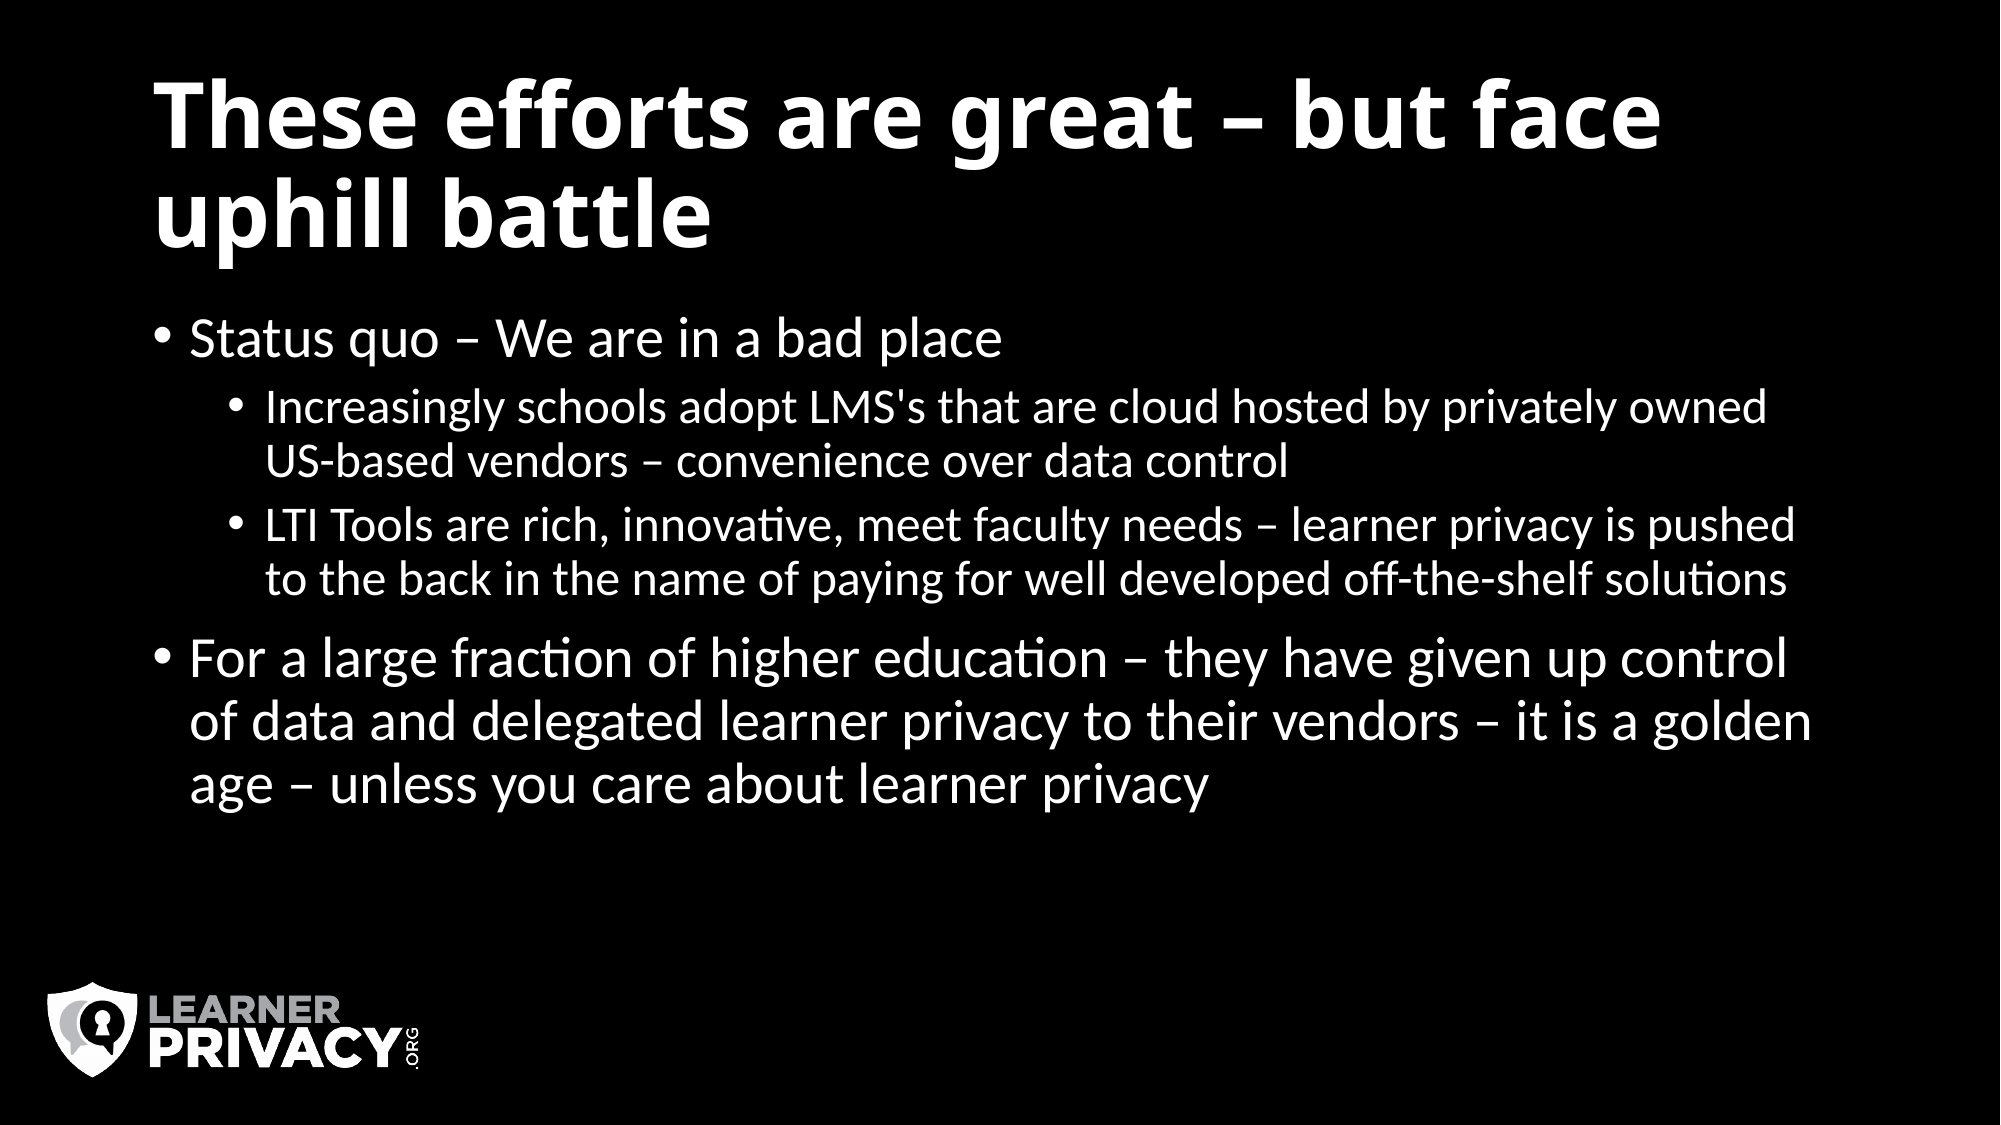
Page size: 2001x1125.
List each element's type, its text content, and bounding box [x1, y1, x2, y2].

picture [43, 977, 423, 1084]
list Status quo – We are in a bad place Increasingly schools adopt LMS's that are cloud hosted by privately owned US-based vendors – convenience over data control LTI Tools are rich, innovative, meet faculty needs – learner privacy is pushed to the back in the name of paying for well developed off-the-shelf solutions For a large fraction of higher education – they have given up control of data and delegated learner privacy to their vendors – it is a golden age – unless you care about learner privacy [137, 299, 1863, 890]
title These efforts are great – but face uphill battle [137, 59, 1863, 278]
